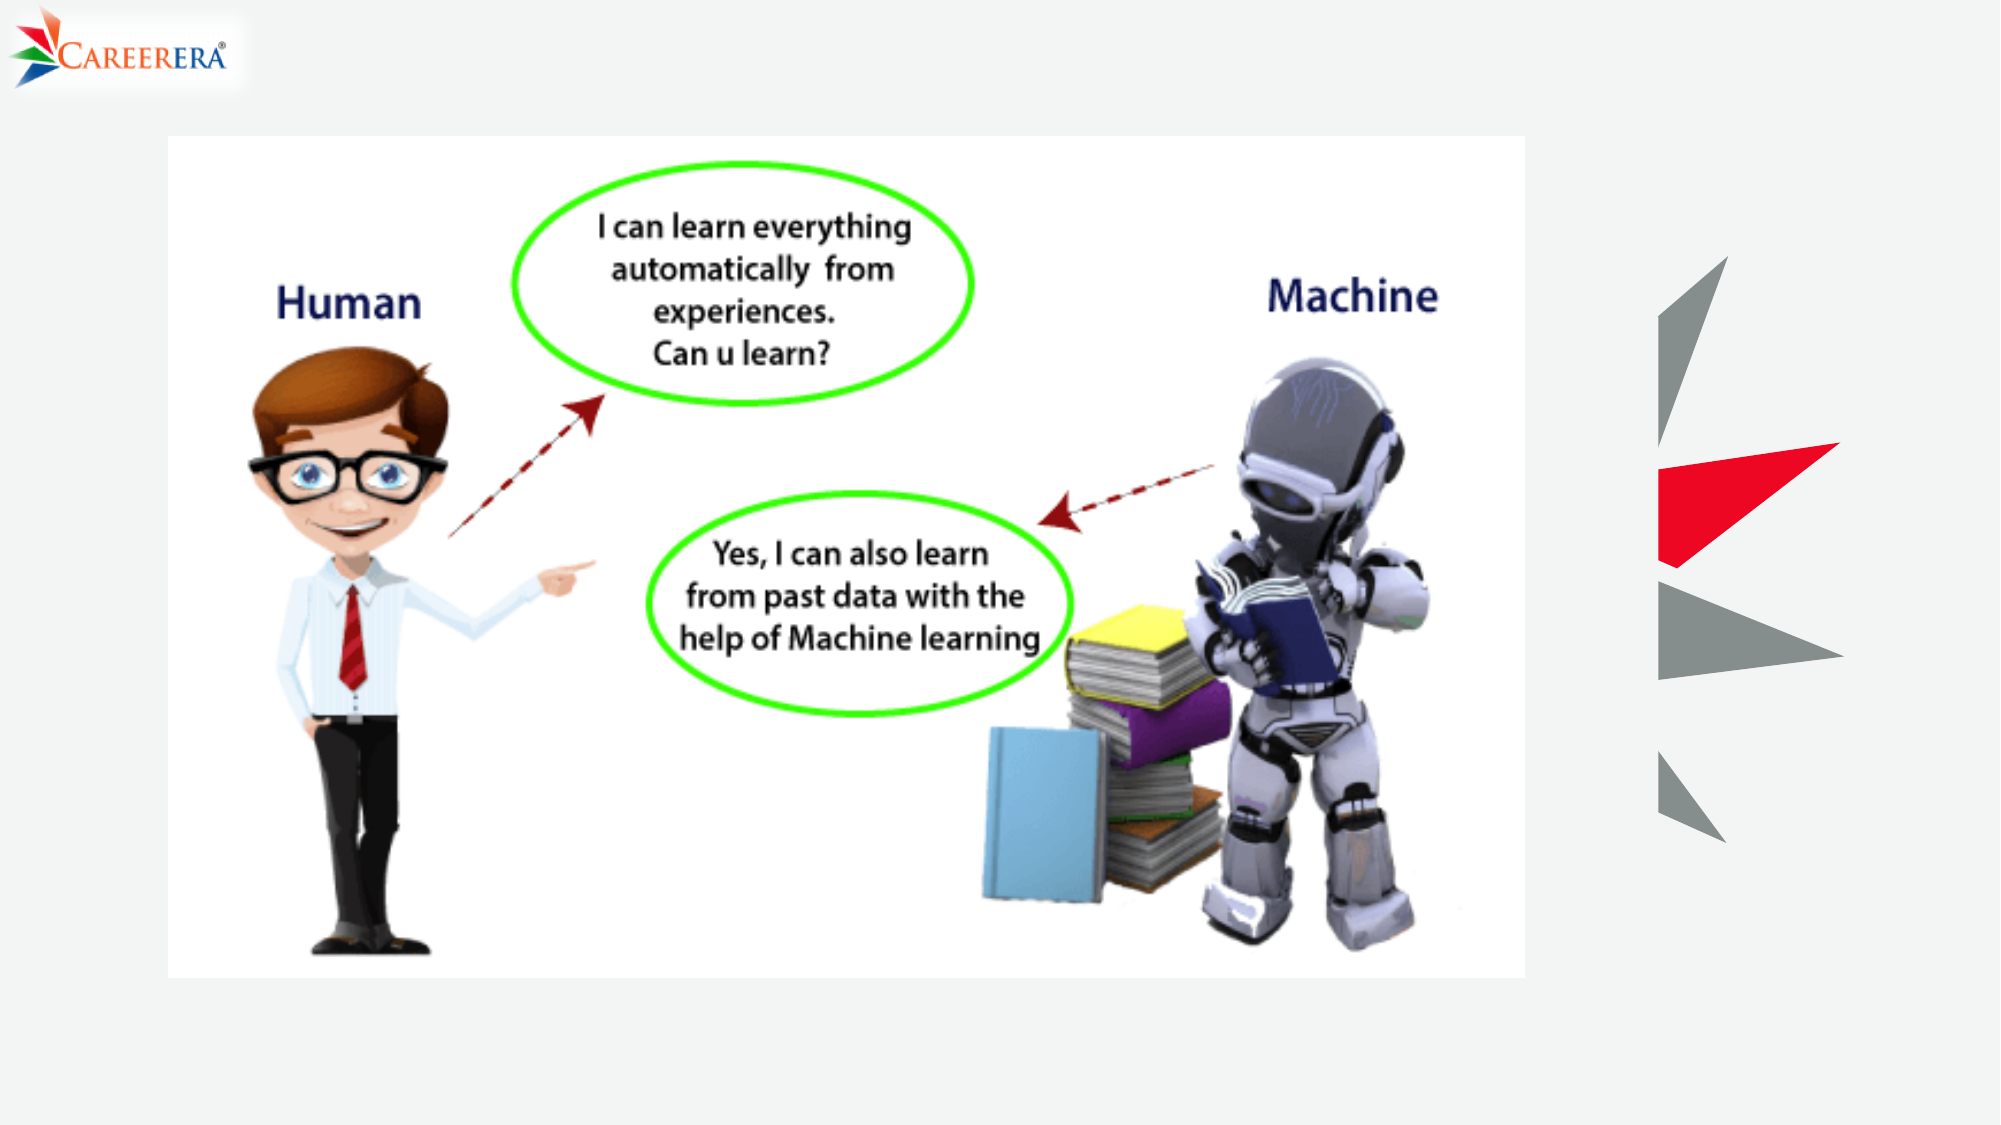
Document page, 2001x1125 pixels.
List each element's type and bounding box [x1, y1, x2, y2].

picture [0, 0, 262, 108]
list [168, 136, 1525, 978]
